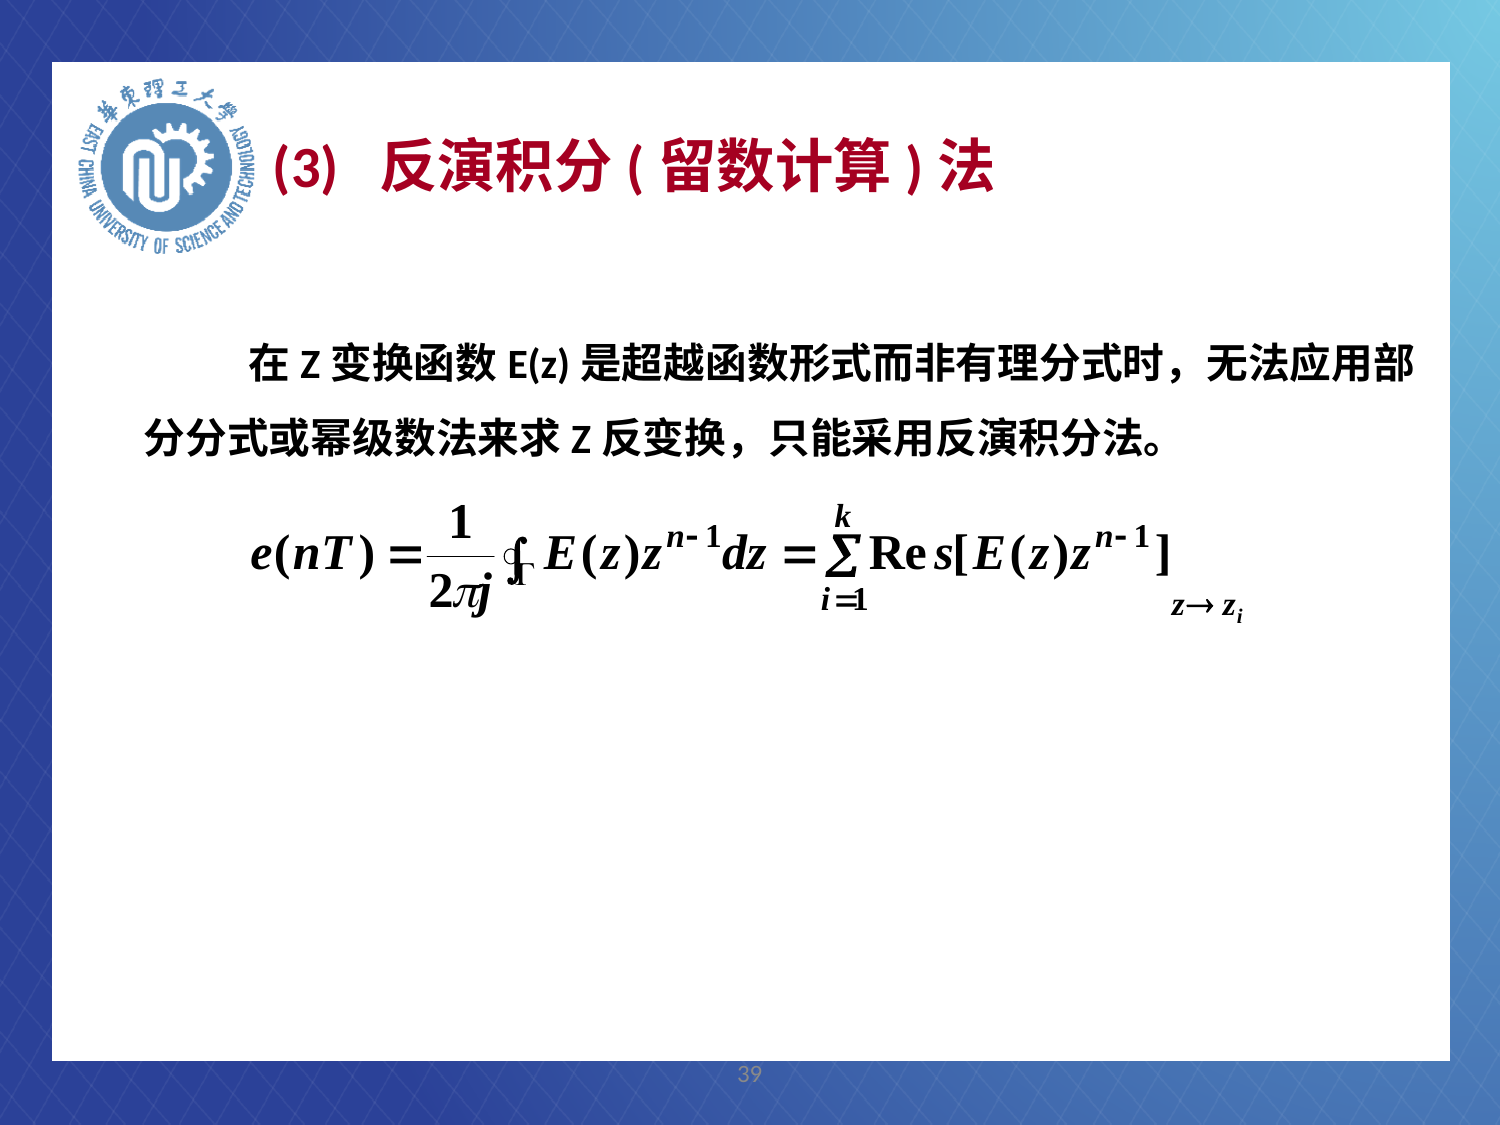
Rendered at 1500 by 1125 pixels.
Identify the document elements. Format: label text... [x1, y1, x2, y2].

picture [0, 0, 1500, 1125]
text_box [247, 494, 1253, 631]
text_box 在Z变换函数E(z)是超越函数形式而非有理分式时，无法应用部分分式或幂级数法来求Z反变换，只能采用反演积分法。 [128, 304, 1454, 470]
title (3) 反演积分(留数计算)法 [257, 70, 1306, 259]
slide_number 39 [512, 1042, 988, 1103]
